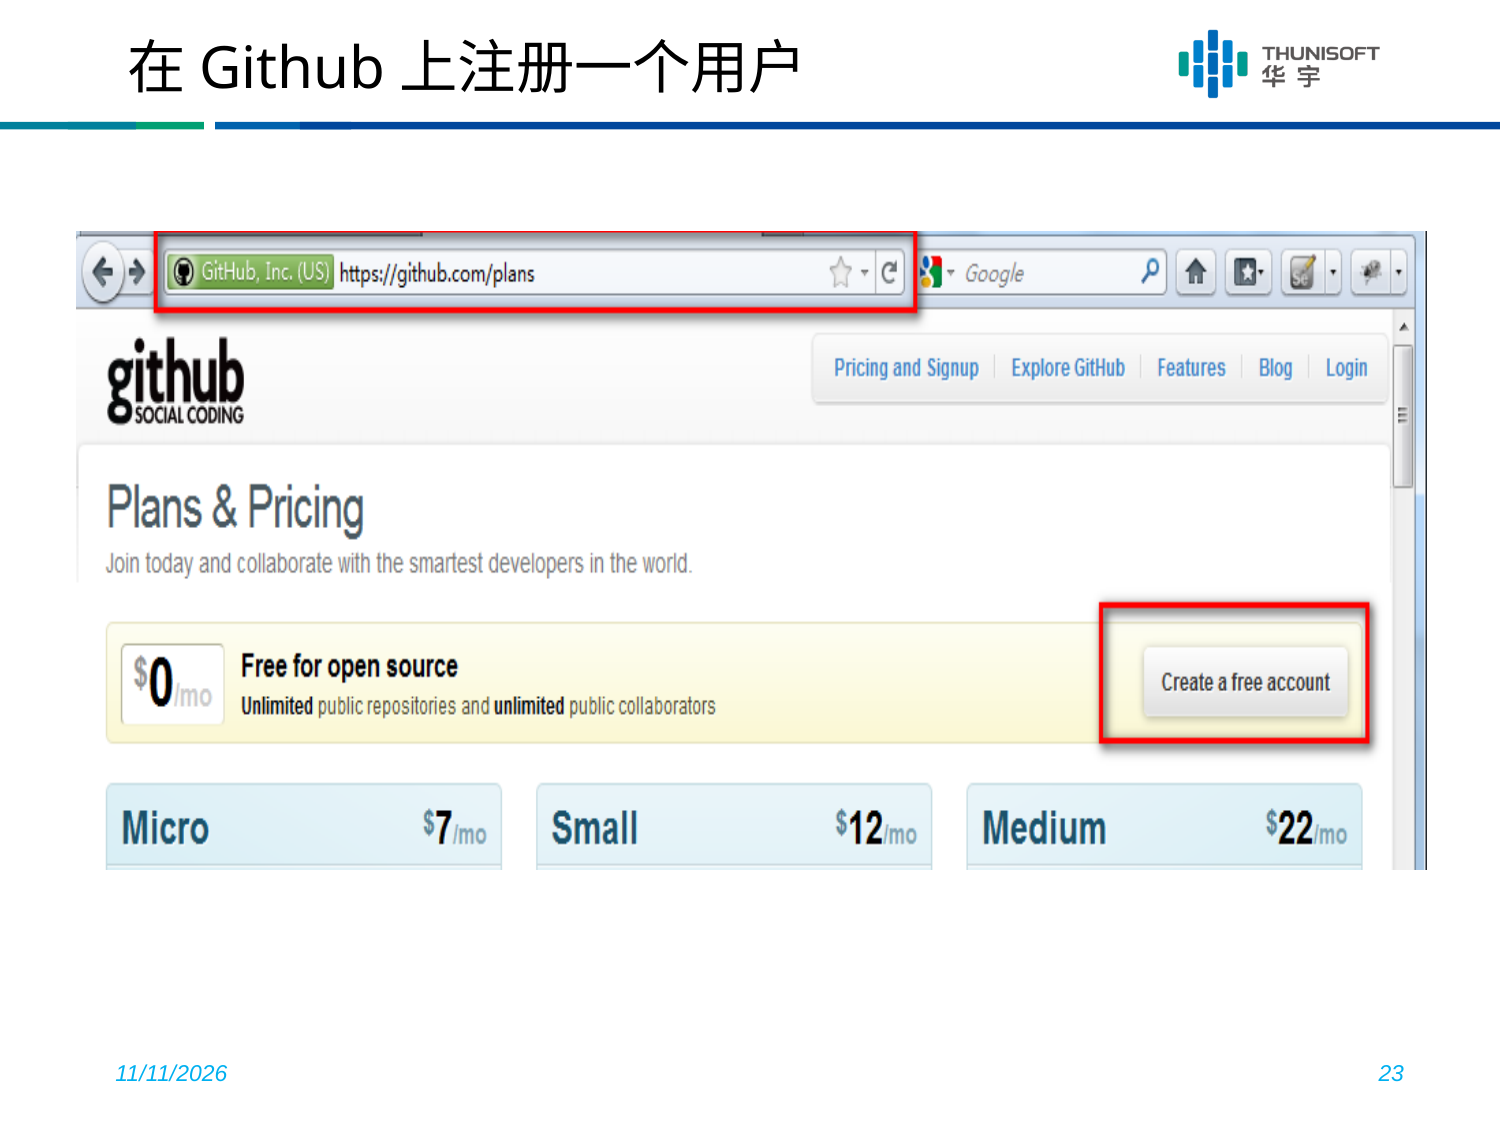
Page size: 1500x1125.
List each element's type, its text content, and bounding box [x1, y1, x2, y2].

title 在Github上注册一个用户 [112, 25, 1010, 106]
picture [1170, 22, 1388, 105]
picture [76, 231, 1427, 870]
slide_number 23 [1068, 1042, 1419, 1103]
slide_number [100, 1042, 451, 1103]
